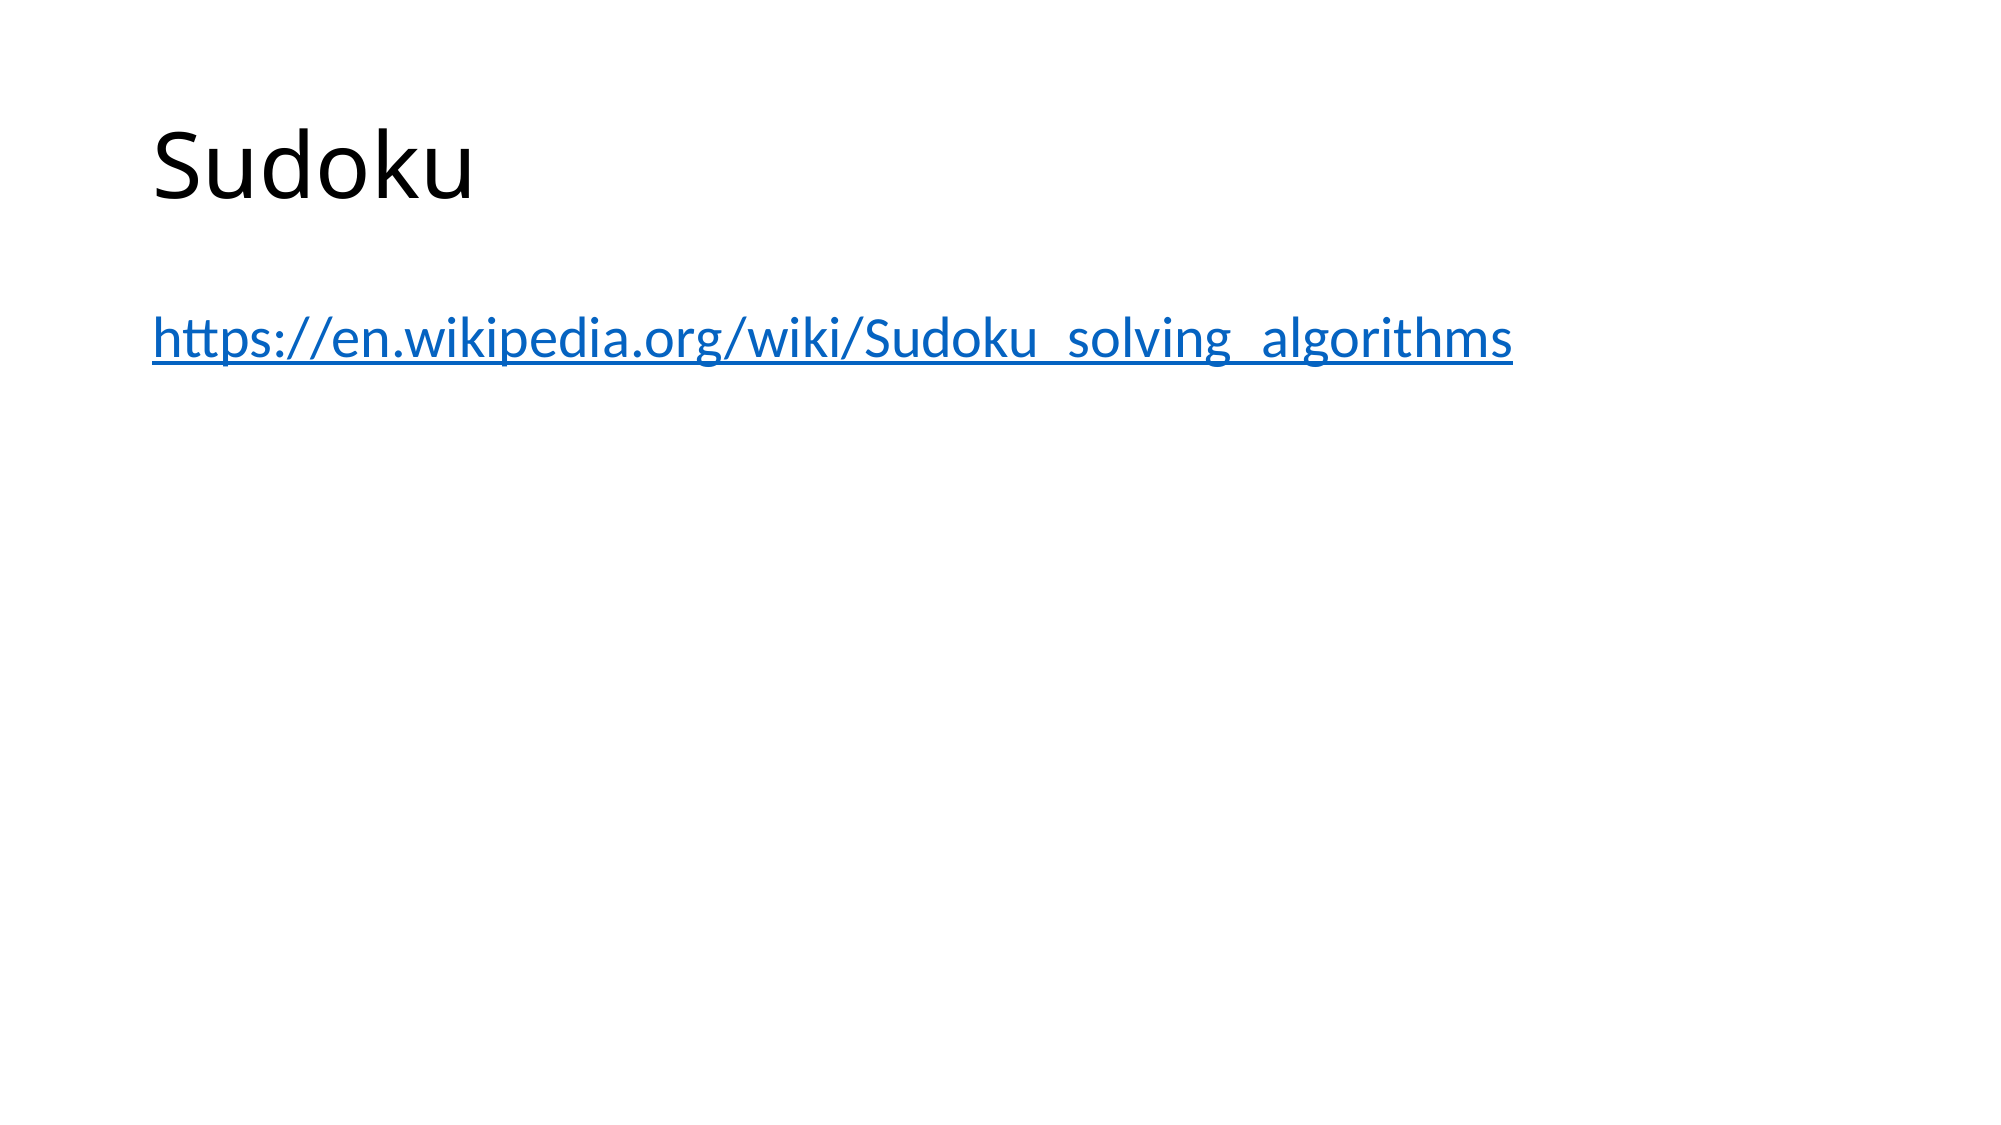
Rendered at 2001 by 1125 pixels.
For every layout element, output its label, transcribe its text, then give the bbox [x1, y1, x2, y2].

title Sudoku [137, 59, 1863, 278]
list https://en.wikipedia.org/wiki/Sudoku_solving_algorithms [137, 299, 1863, 1014]
